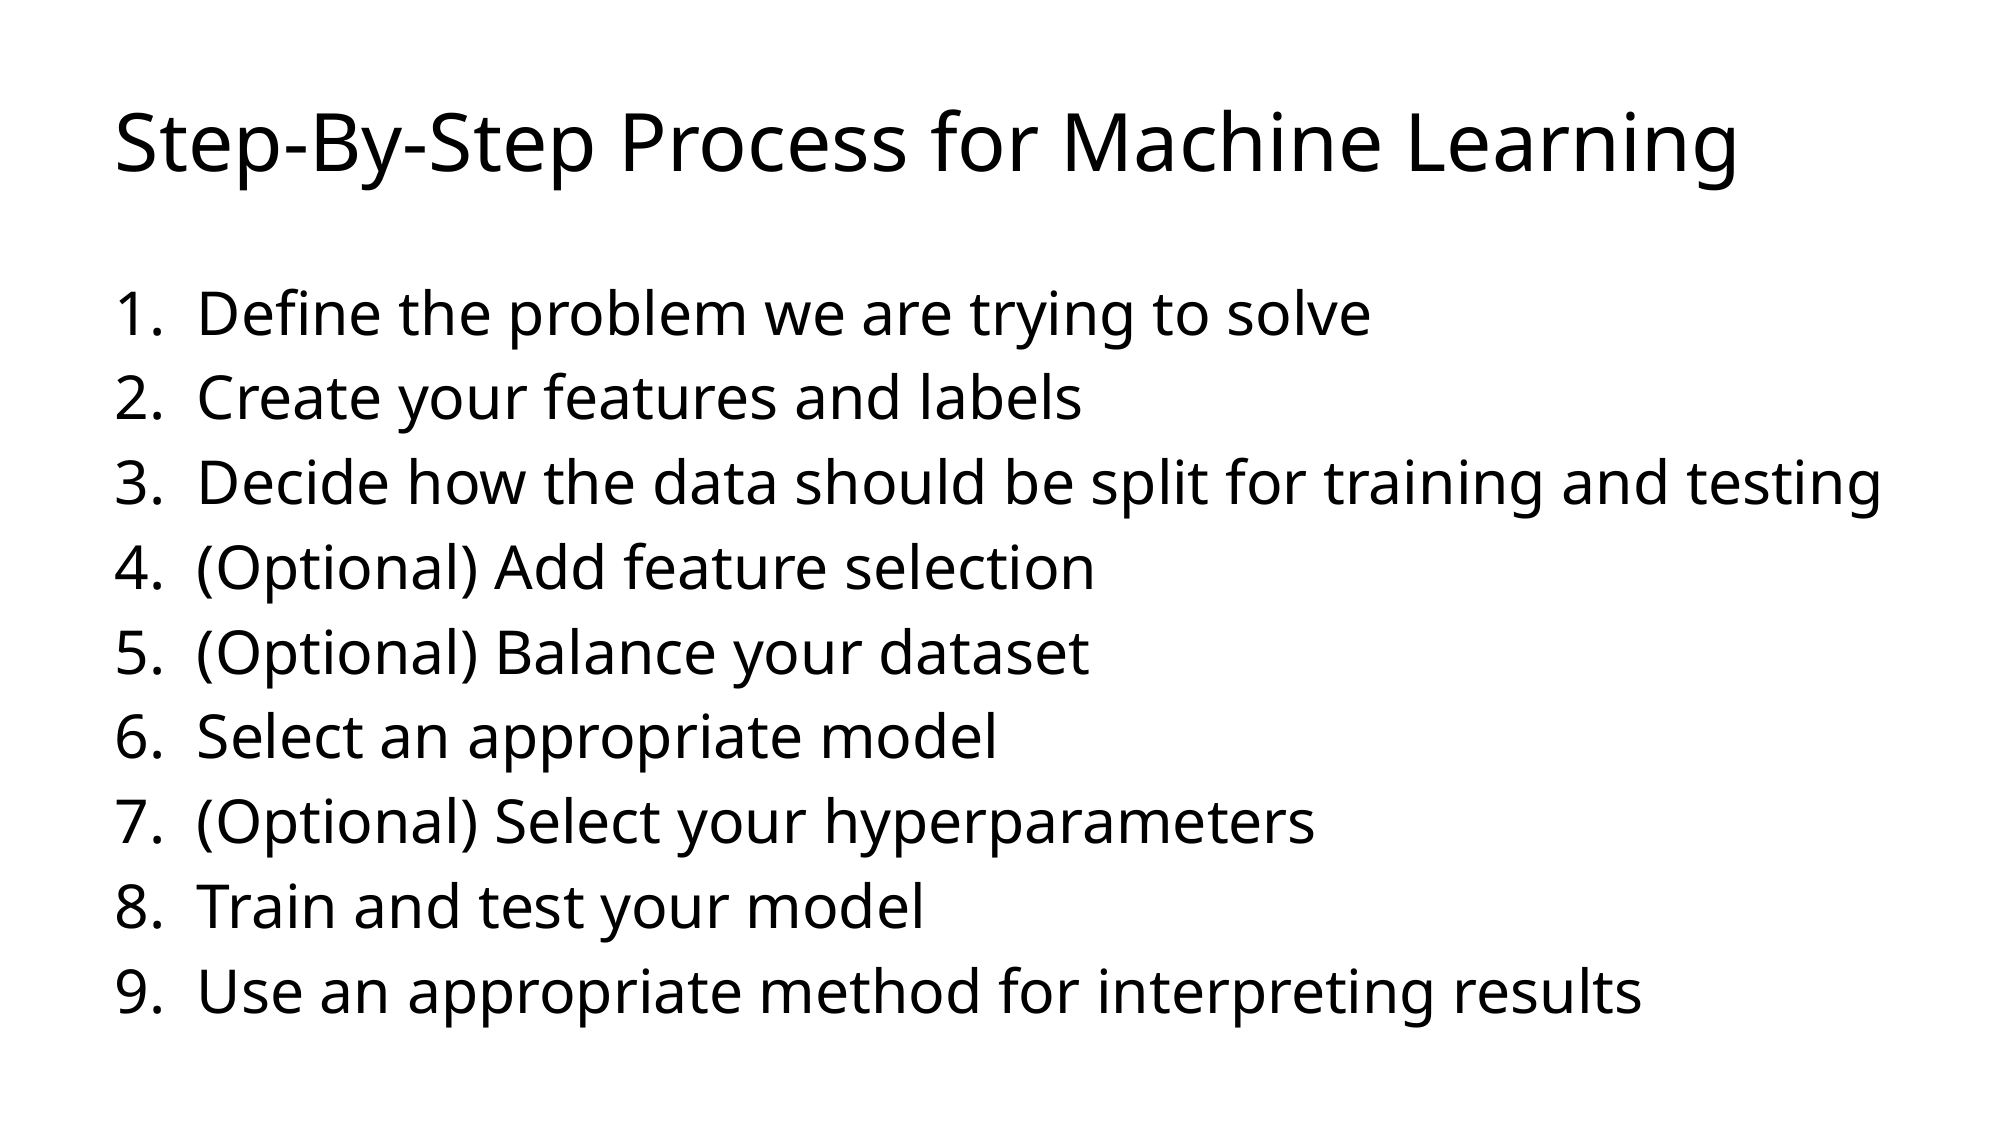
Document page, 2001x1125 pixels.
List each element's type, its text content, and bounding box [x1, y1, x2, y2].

list Define the problem we are trying to solve Create your features and labels Decide how the data should be split for training and testing (Optional) Add feature selection (Optional) Balance your dataset Select an appropriate model (Optional) Select your hyperparameters Train and test your model Use an appropriate method for interpreting results [99, 262, 1900, 1038]
title Step-By-Step Process for Machine Learning [99, 45, 1900, 233]
